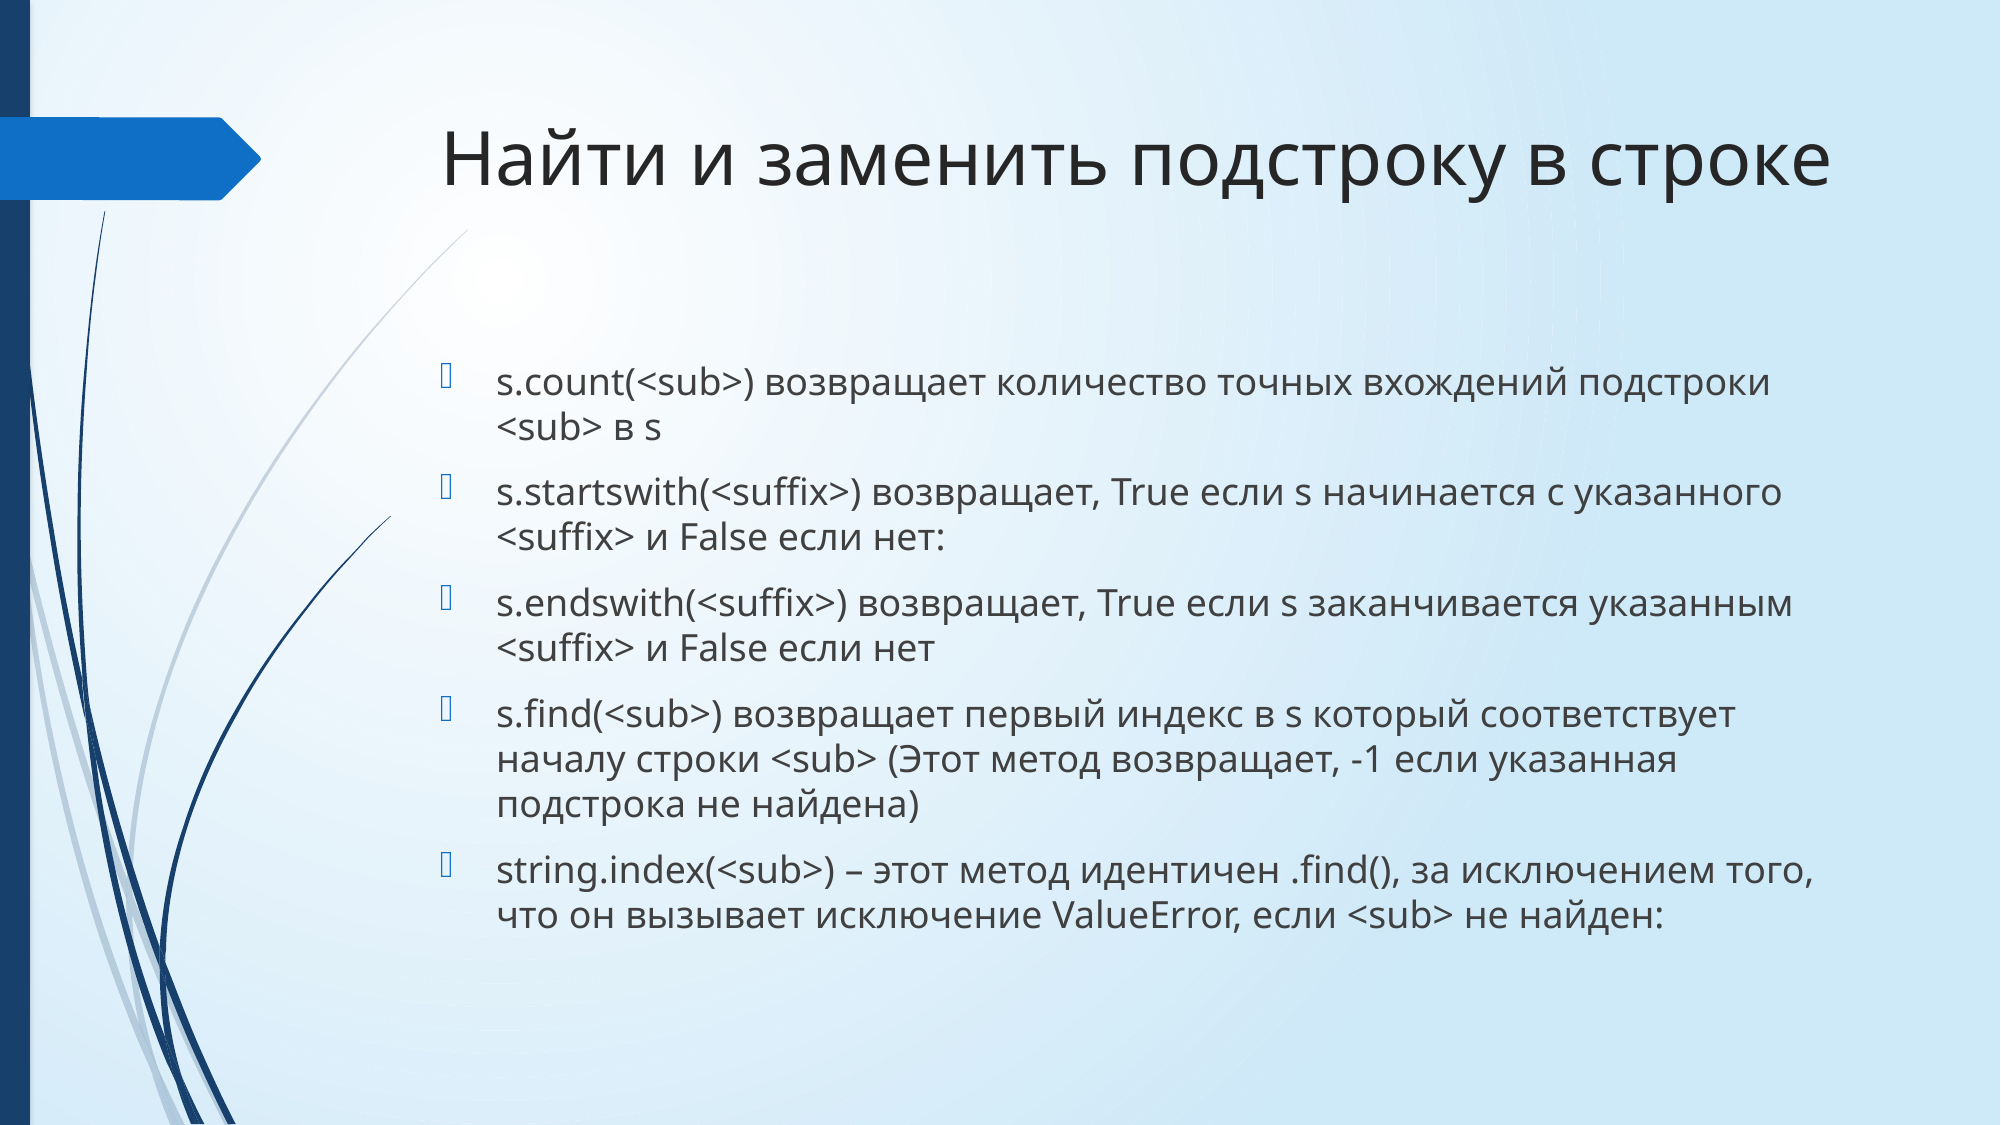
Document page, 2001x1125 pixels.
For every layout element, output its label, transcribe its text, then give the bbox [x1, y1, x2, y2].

list s.count(<sub>) возвращает количество точных вхождений подстроки <sub> в s s.startswith(<suffix>) возвращает, True если s начинается с указанного <suffix> и False если нет: s.endswith(<suffix>) возвращает, True если s заканчивается указанным <suffix> и False если нет s.find(<sub>) возвращает первый индекс в s который соответствует началу строки <sub> (Этот метод возвращает, -1 если указанная подстрока не найдена) string.index(<sub>) – этот метод идентичен .find(), за исключением того, что он вызывает исключение ValueError, если <sub> не найден: [424, 350, 1888, 970]
title Найти и заменить подстроку в строке [425, 102, 1888, 313]
